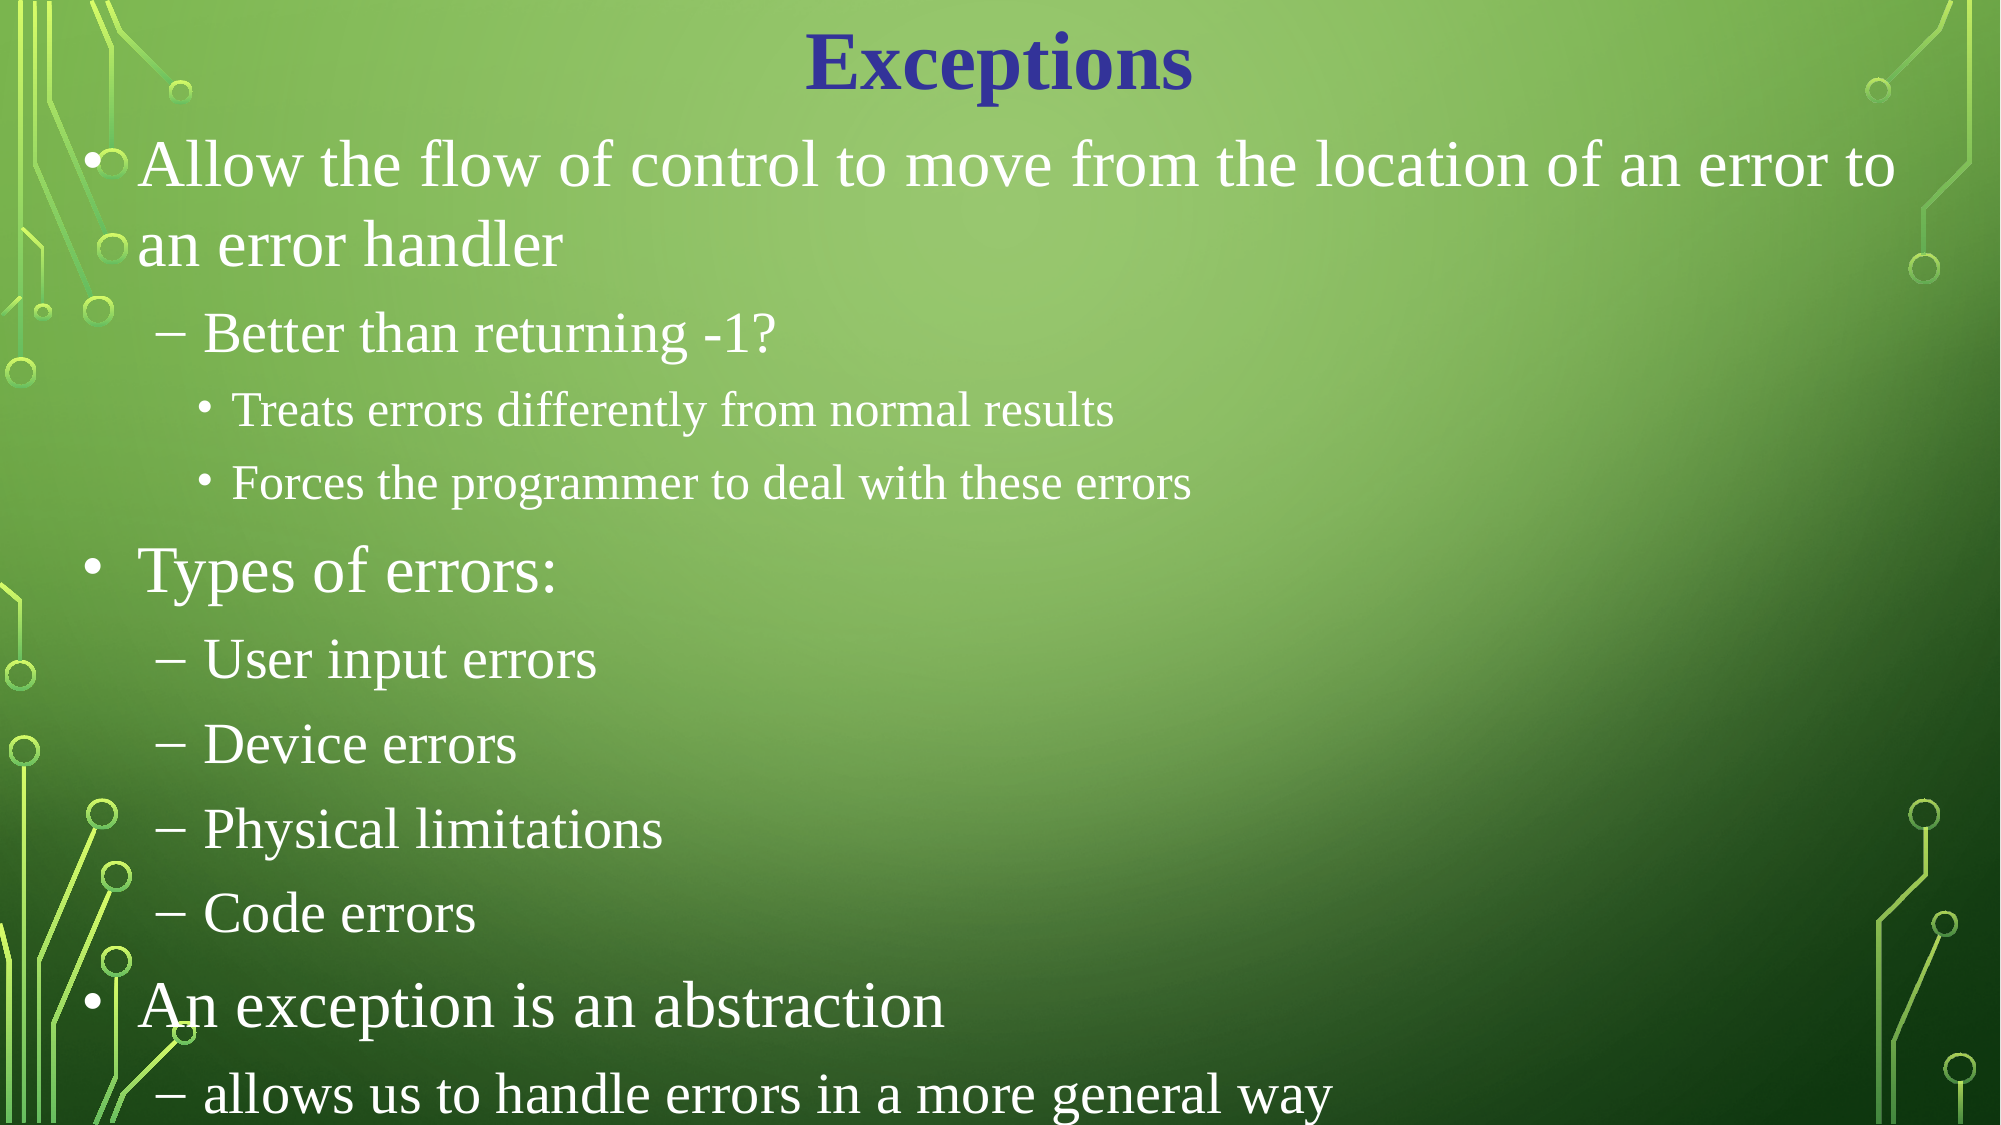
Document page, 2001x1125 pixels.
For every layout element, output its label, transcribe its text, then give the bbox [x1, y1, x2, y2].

text_box Allow the flow of control to move from the location of an error to an error handler Better than returning -1? Treats errors differently from normal results Forces the programmer to deal with these errors Types of errors: User input errors Device errors Physical limitations Code errors An exception is an abstraction allows us to handle errors in a more general way [66, 112, 1934, 1125]
text_box Exceptions [66, 0, 1934, 112]
